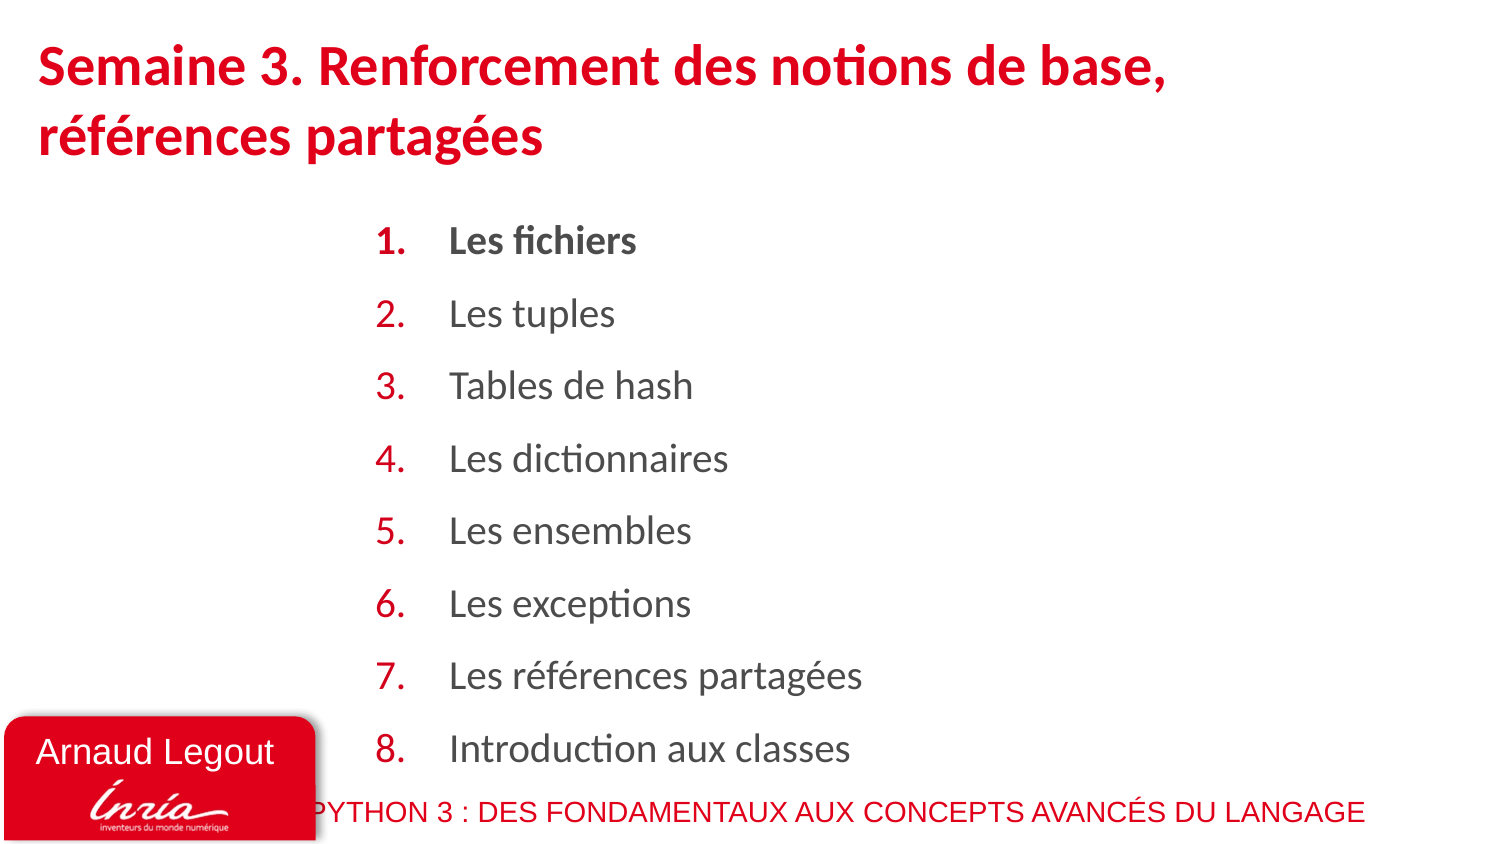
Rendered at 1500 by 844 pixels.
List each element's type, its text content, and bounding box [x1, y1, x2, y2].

title Semaine 3. Renforcement des notions de base, références partagées [23, 19, 1399, 162]
text_box [13, 715, 317, 842]
text_box Arnaud Legout [0, 719, 307, 838]
picture [84, 773, 235, 840]
text_box [3, 838, 80, 842]
list Les fichiers Les tuples Tables de hash Les dictionnaires Les ensembles Les exceptions Les références partagées Introduction aux classes [360, 191, 1365, 784]
list Python 3 : des fondamentaux aux concepts avancés du langage [324, 785, 1455, 844]
